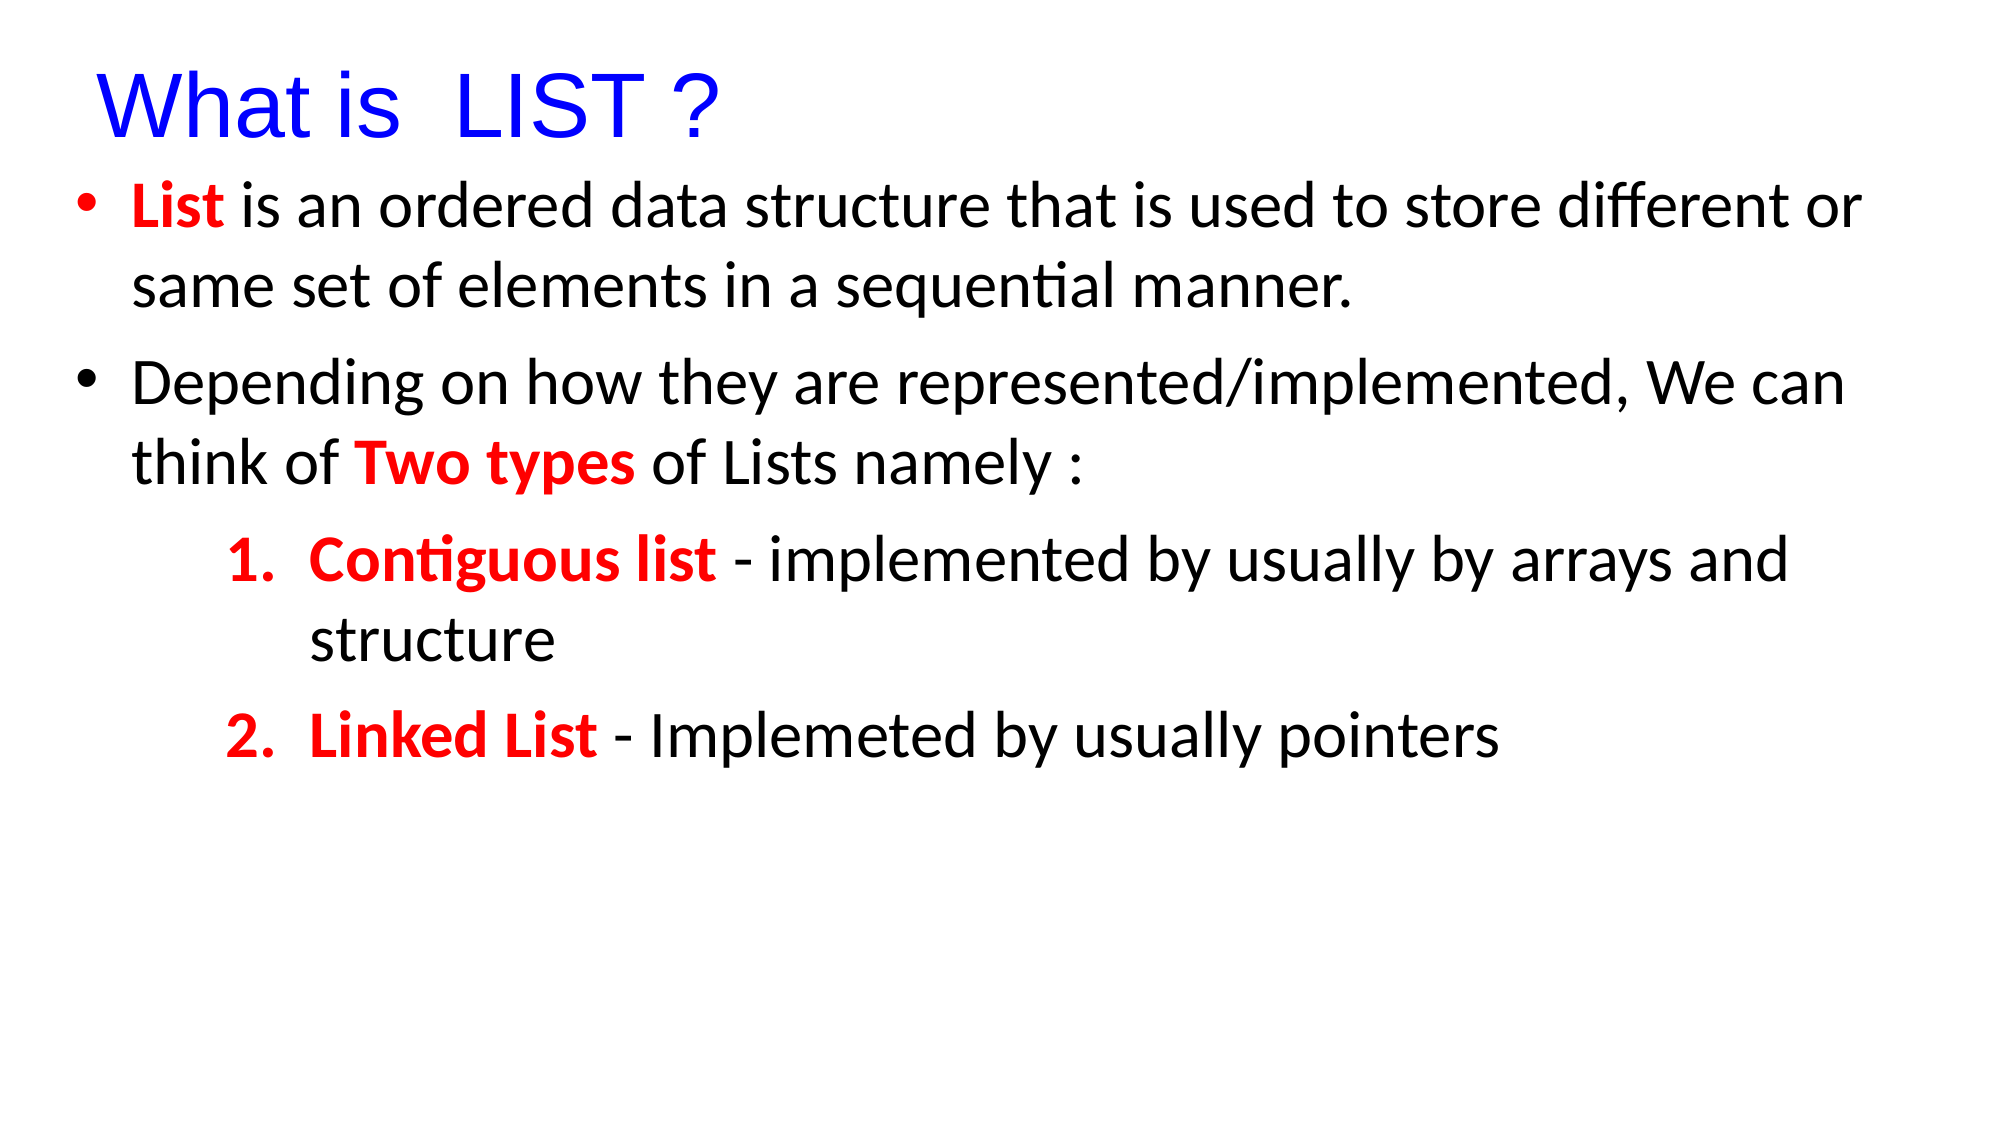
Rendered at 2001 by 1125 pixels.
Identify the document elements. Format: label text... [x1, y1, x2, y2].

text_box What is LIST ? [81, 37, 1432, 153]
text_box List is an ordered data structure that is used to store different or same set of elements in a sequential manner. Depending on how they are represented/implemented, We can think of Two types of Lists namely : Contiguous list - implemented by usually by arrays and structure Linked List - Implemeted by usually pointers [60, 153, 1964, 1041]
